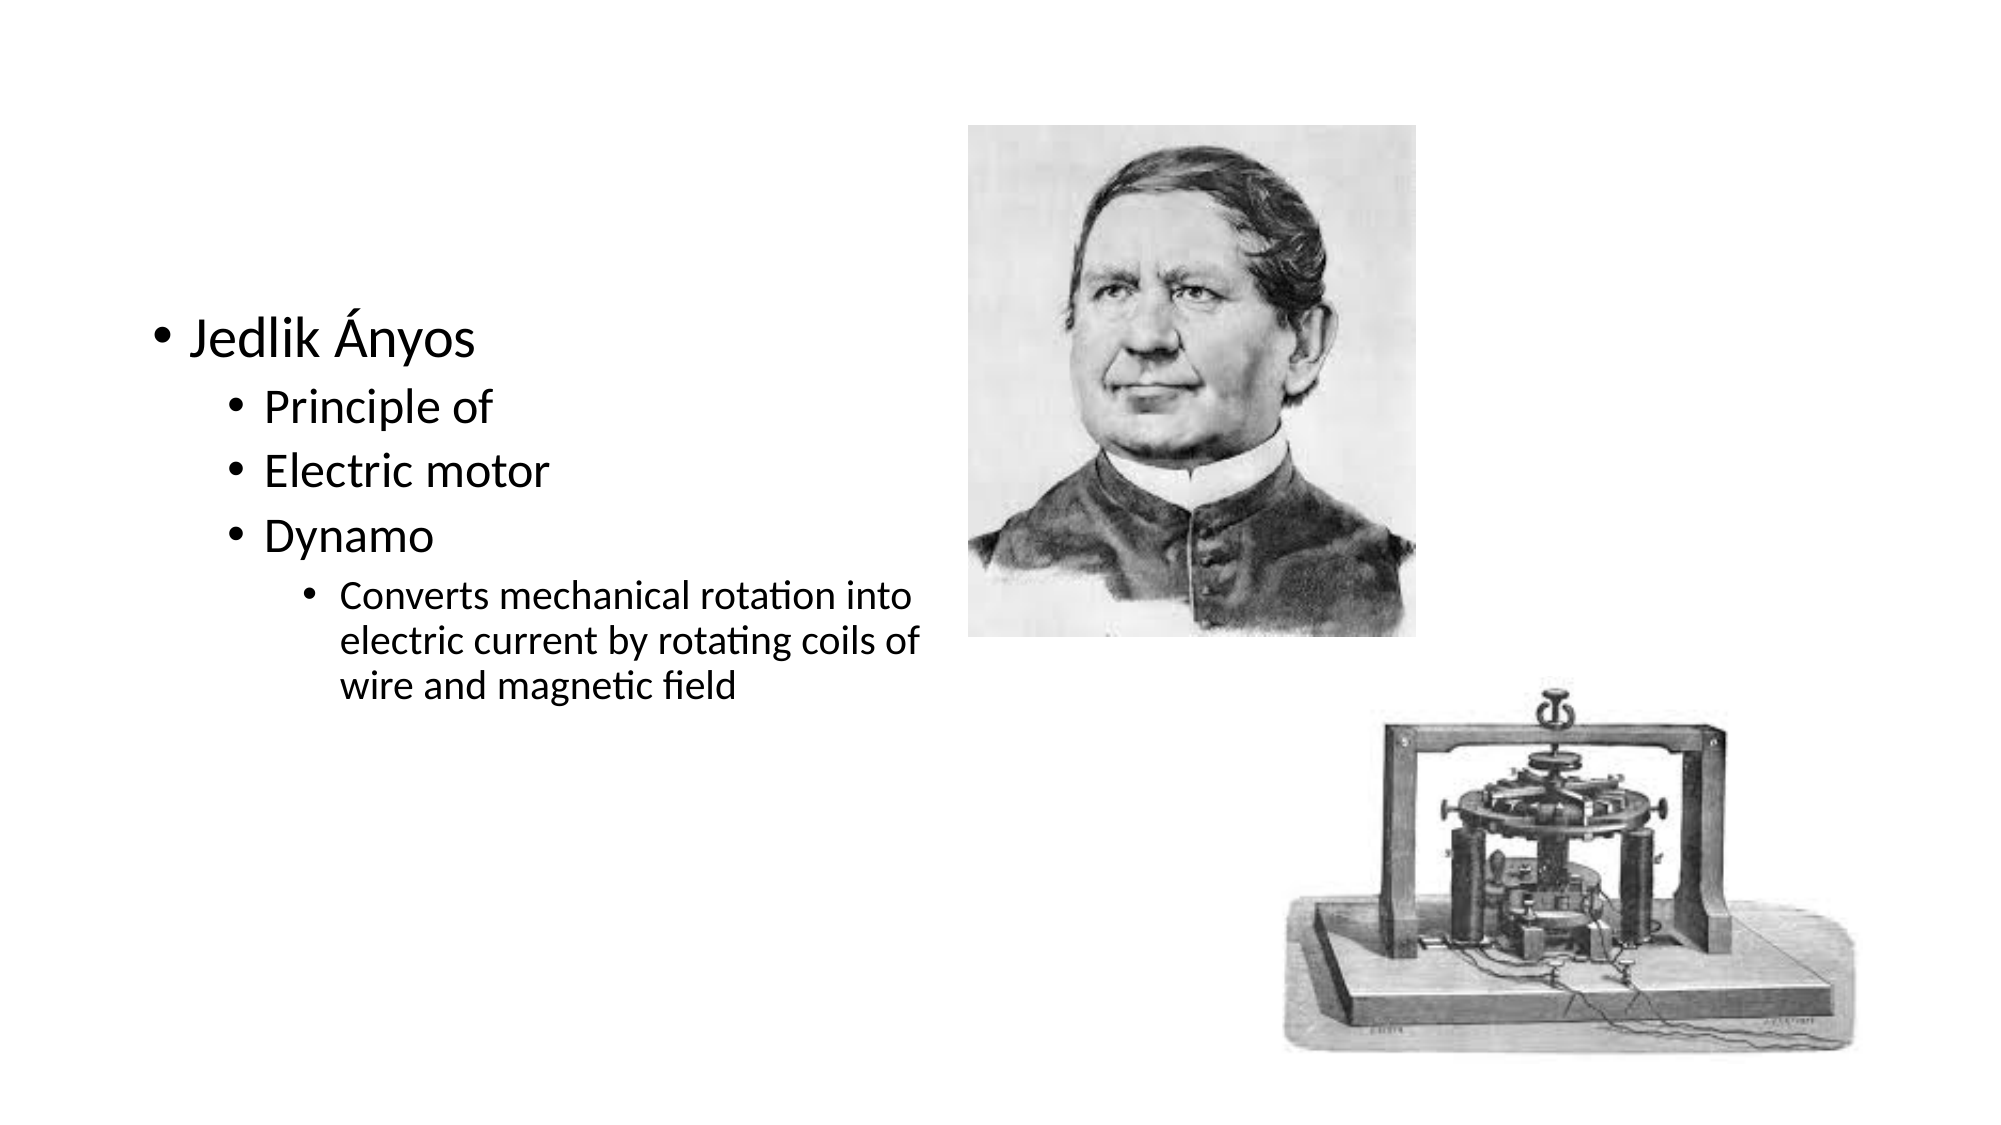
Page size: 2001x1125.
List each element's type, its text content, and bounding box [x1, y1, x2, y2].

picture [1266, 676, 1863, 1064]
list Jedlik Ányos Principle of Electric motor Dynamo Converts mechanical rotation into electric current by rotating coils of wire and magnetic field [137, 299, 988, 1014]
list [968, 125, 1416, 637]
